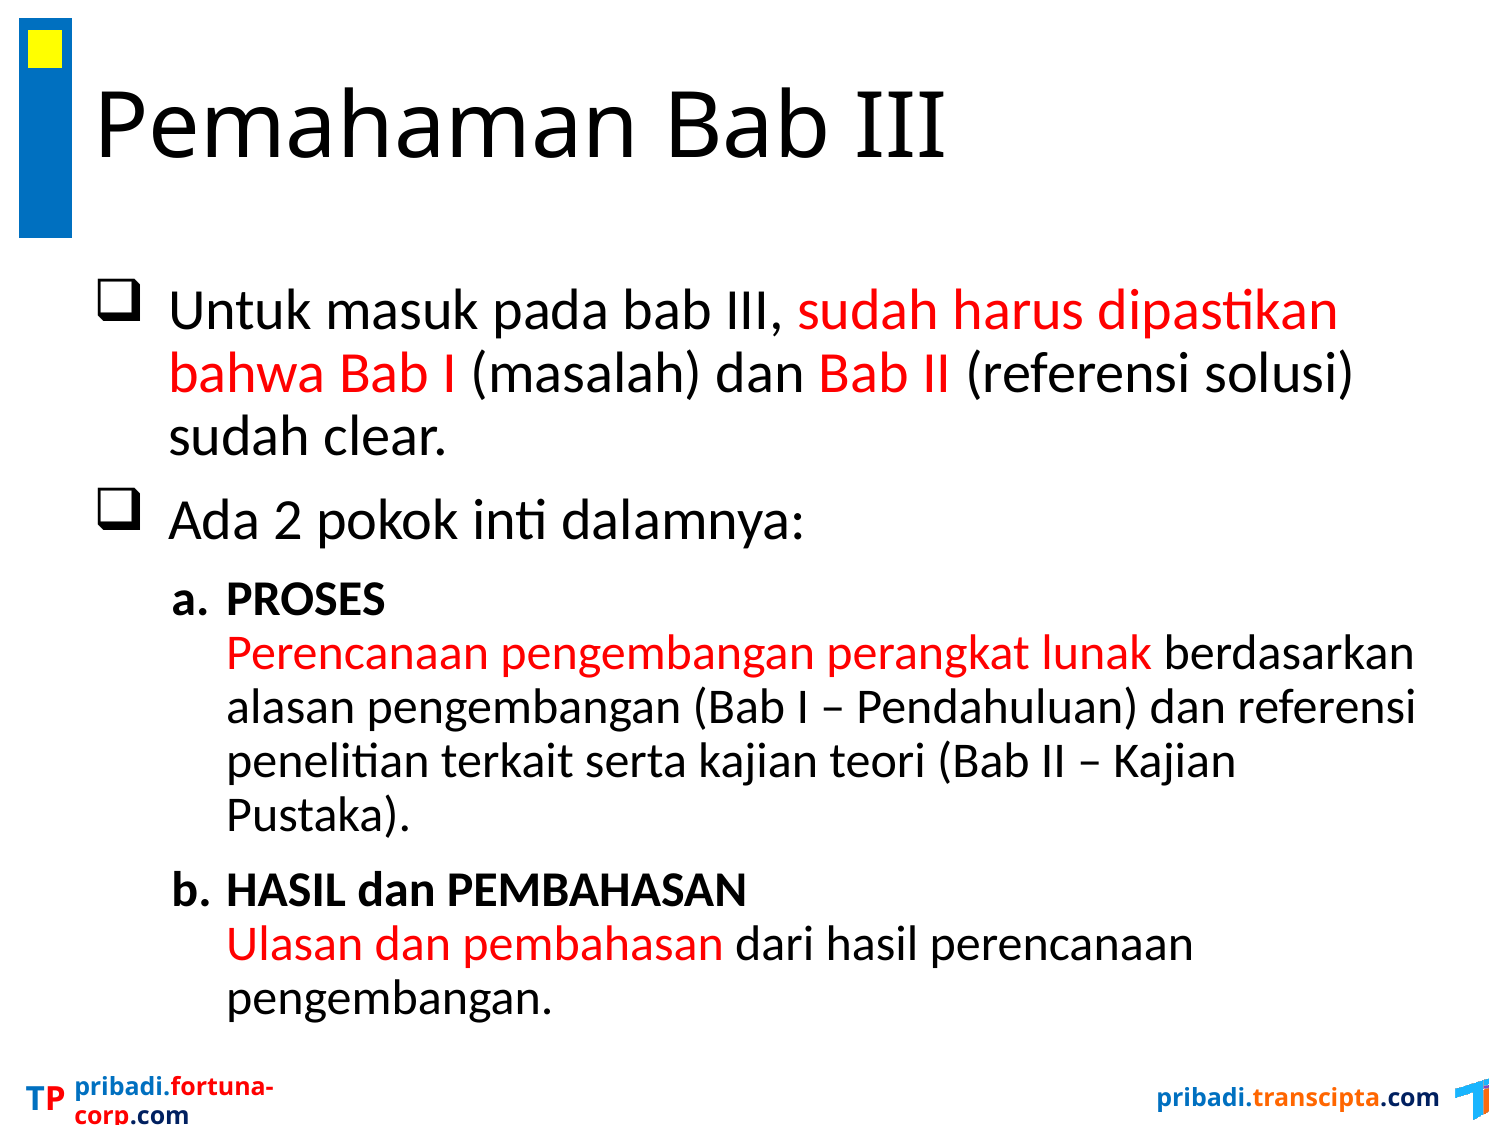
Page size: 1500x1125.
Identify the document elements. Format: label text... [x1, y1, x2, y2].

list Untuk masuk pada bab III, sudah harus dipastikan bahwa Bab I (masalah) dan Bab II (referensi solusi) sudah clear. Ada 2 pokok inti dalamnya: PROSES Perencanaan pengembangan perangkat lunak berdasarkan alasan pengembangan (Bab I – Pendahuluan) dan referensi penelitian terkait serta kajian teori (Bab II – Kajian Pustaka). HASIL dan PEMBAHASAN Ulasan dan pembahasan dari hasil perencanaan pengembangan. [78, 272, 1443, 1070]
title Pemahaman Bab III [78, 19, 1443, 237]
picture [1456, 1078, 1489, 1120]
